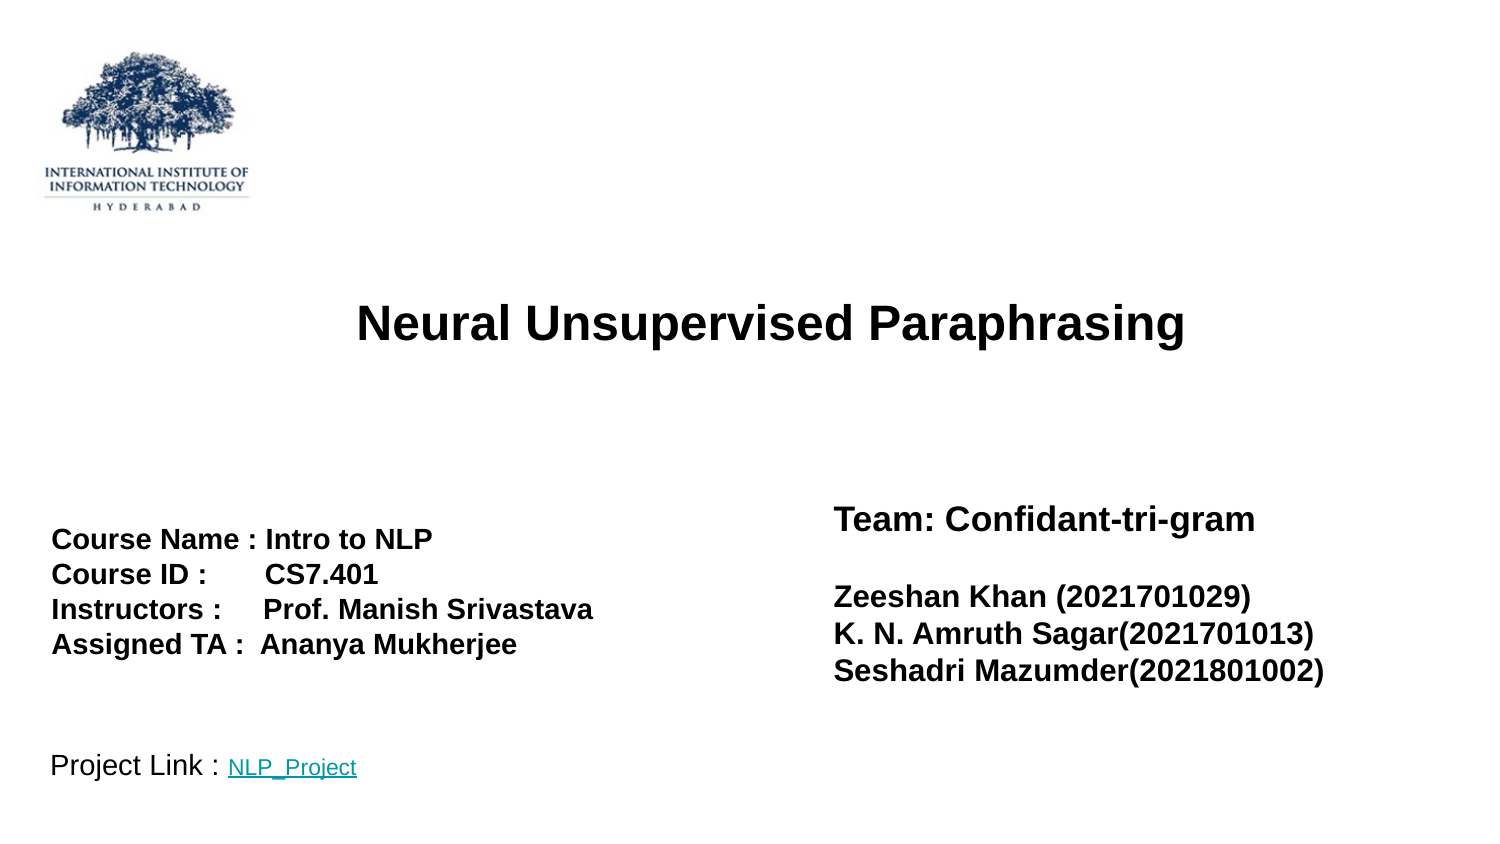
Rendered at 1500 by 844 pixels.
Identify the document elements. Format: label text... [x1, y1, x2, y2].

subtitle Team: Confidant-tri-gram Zeeshan Khan (2021701029) K. N. Amruth Sagar(2021701013) Seshadri Mazumder(2021801002) [818, 480, 1471, 737]
text_box Project Link : NLP_Project [35, 730, 1380, 796]
text_box Course Name : Intro to NLP Course ID : CS7.401 Instructors : Prof. Manish Srivastava Assigned TA : Ananya Mukherjee [36, 505, 672, 676]
picture [36, 21, 259, 239]
title Neural Unsupervised Paraphrasing [72, 290, 1471, 366]
